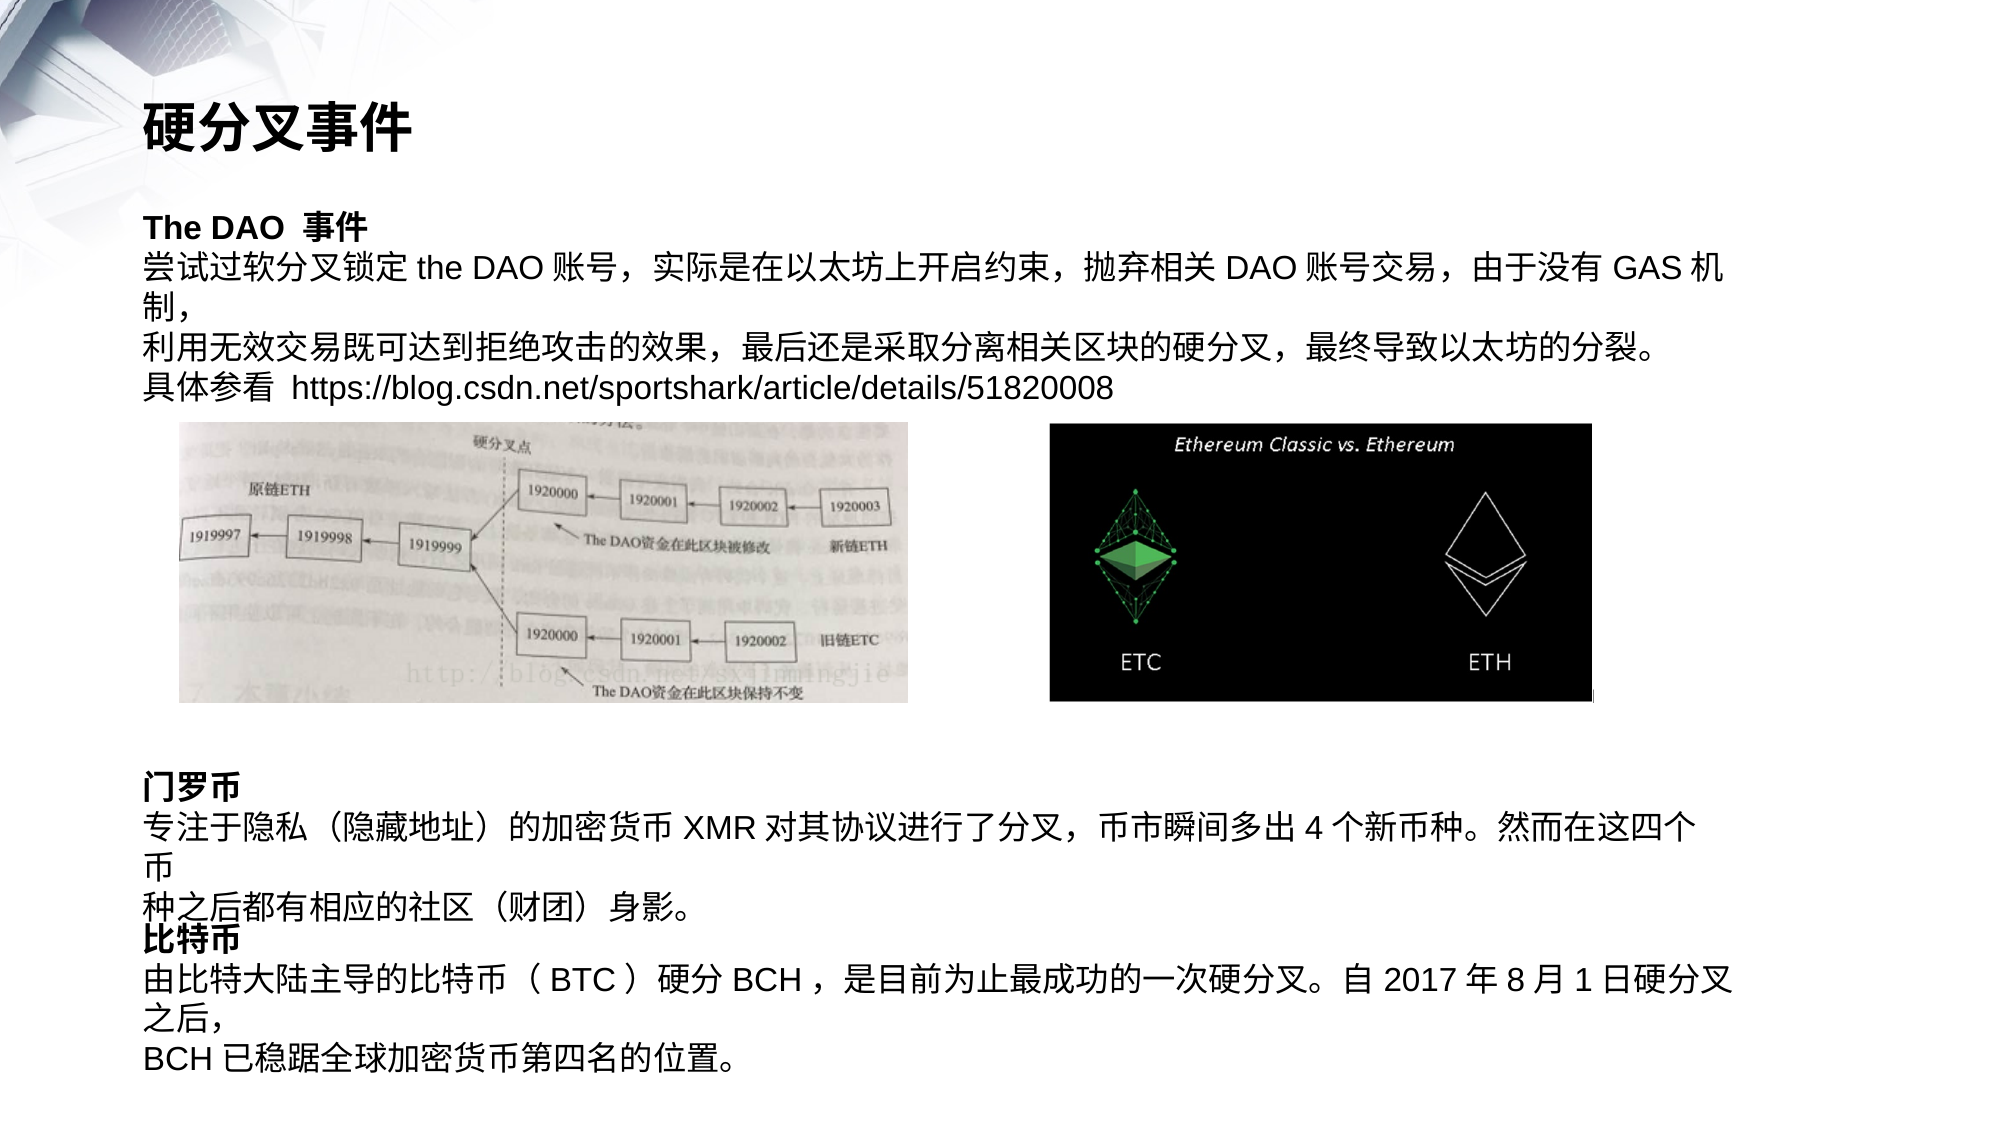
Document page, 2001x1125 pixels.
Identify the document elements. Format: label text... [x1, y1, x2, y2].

text_box 门罗币 专注于隐私（隐藏地址）的加密货币XMR对其协议进行了分叉，币市瞬间多出4个新币种。然而在这四个币 种之后都有相应的社区（财团）身影。 [128, 758, 1744, 910]
text_box The DAO 事件 尝试过软分叉锁定the DAO账号，实际是在以太坊上开启约束，抛弃相关DAO账号交易，由于没有GAS机制， 利用无效交易既可达到拒绝攻击的效果，最后还是采取分离相关区块的硬分叉，最终导致以太坊的分裂。 具体参看 https://blog.csdn.net/sportshark/article/details/51820008 [128, 198, 1771, 414]
picture [0, 0, 2001, 1125]
list 硬分叉事件 [128, 93, 2000, 155]
text_box 比特币 由比特大陆主导的比特币（BTC）硬分BCH，是目前为止最成功的一次硬分叉。自2017年8月1日硬分叉之后， BCH已稳踞全球加密货币第四名的位置。 [128, 910, 1753, 1085]
